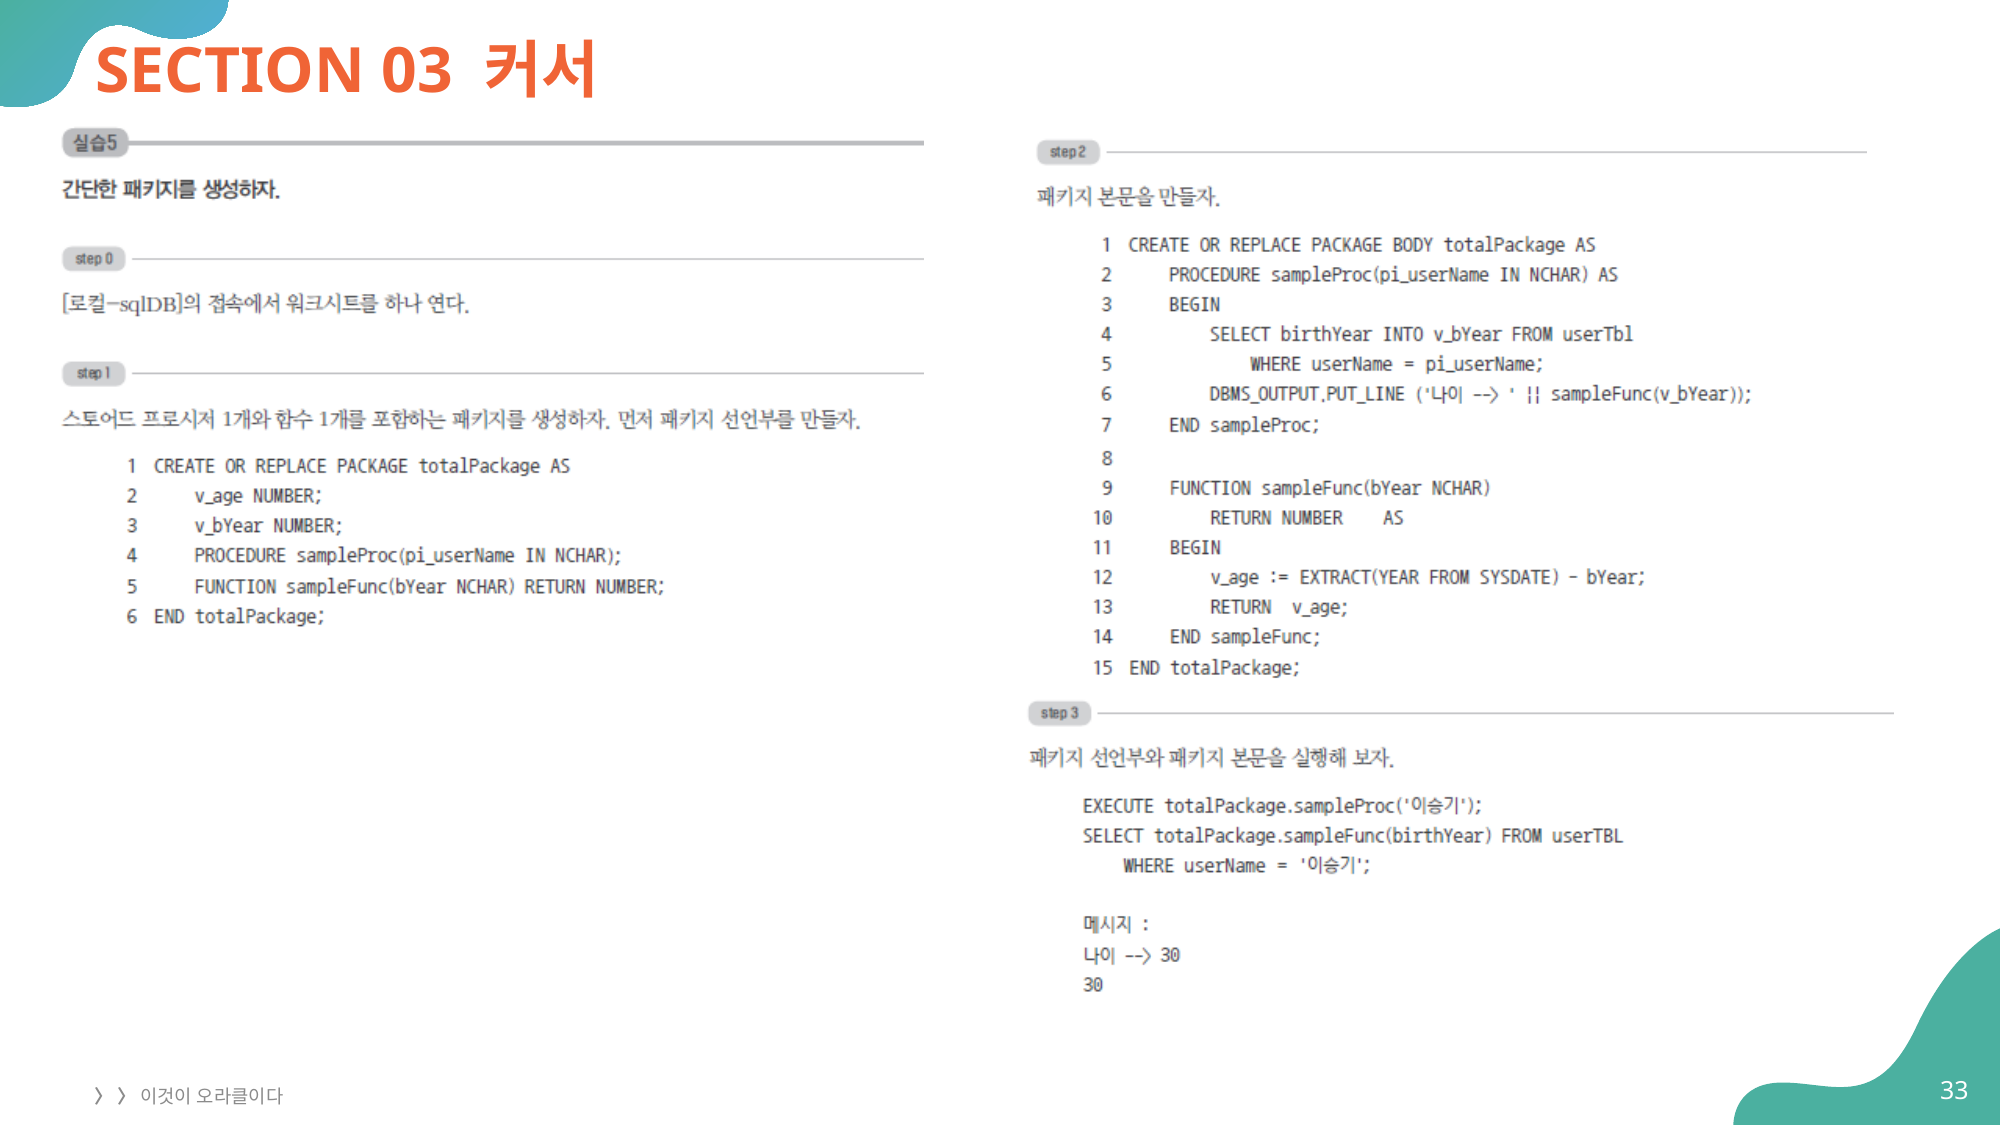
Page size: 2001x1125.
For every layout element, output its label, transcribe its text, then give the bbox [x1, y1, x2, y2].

picture [51, 116, 924, 636]
footer 〉 〉 이것이 오라클이다 [79, 1078, 755, 1114]
title SECTION 03 커서 [79, 17, 1931, 128]
slide_number 33 [1917, 1061, 1984, 1122]
picture [1018, 125, 1894, 1009]
